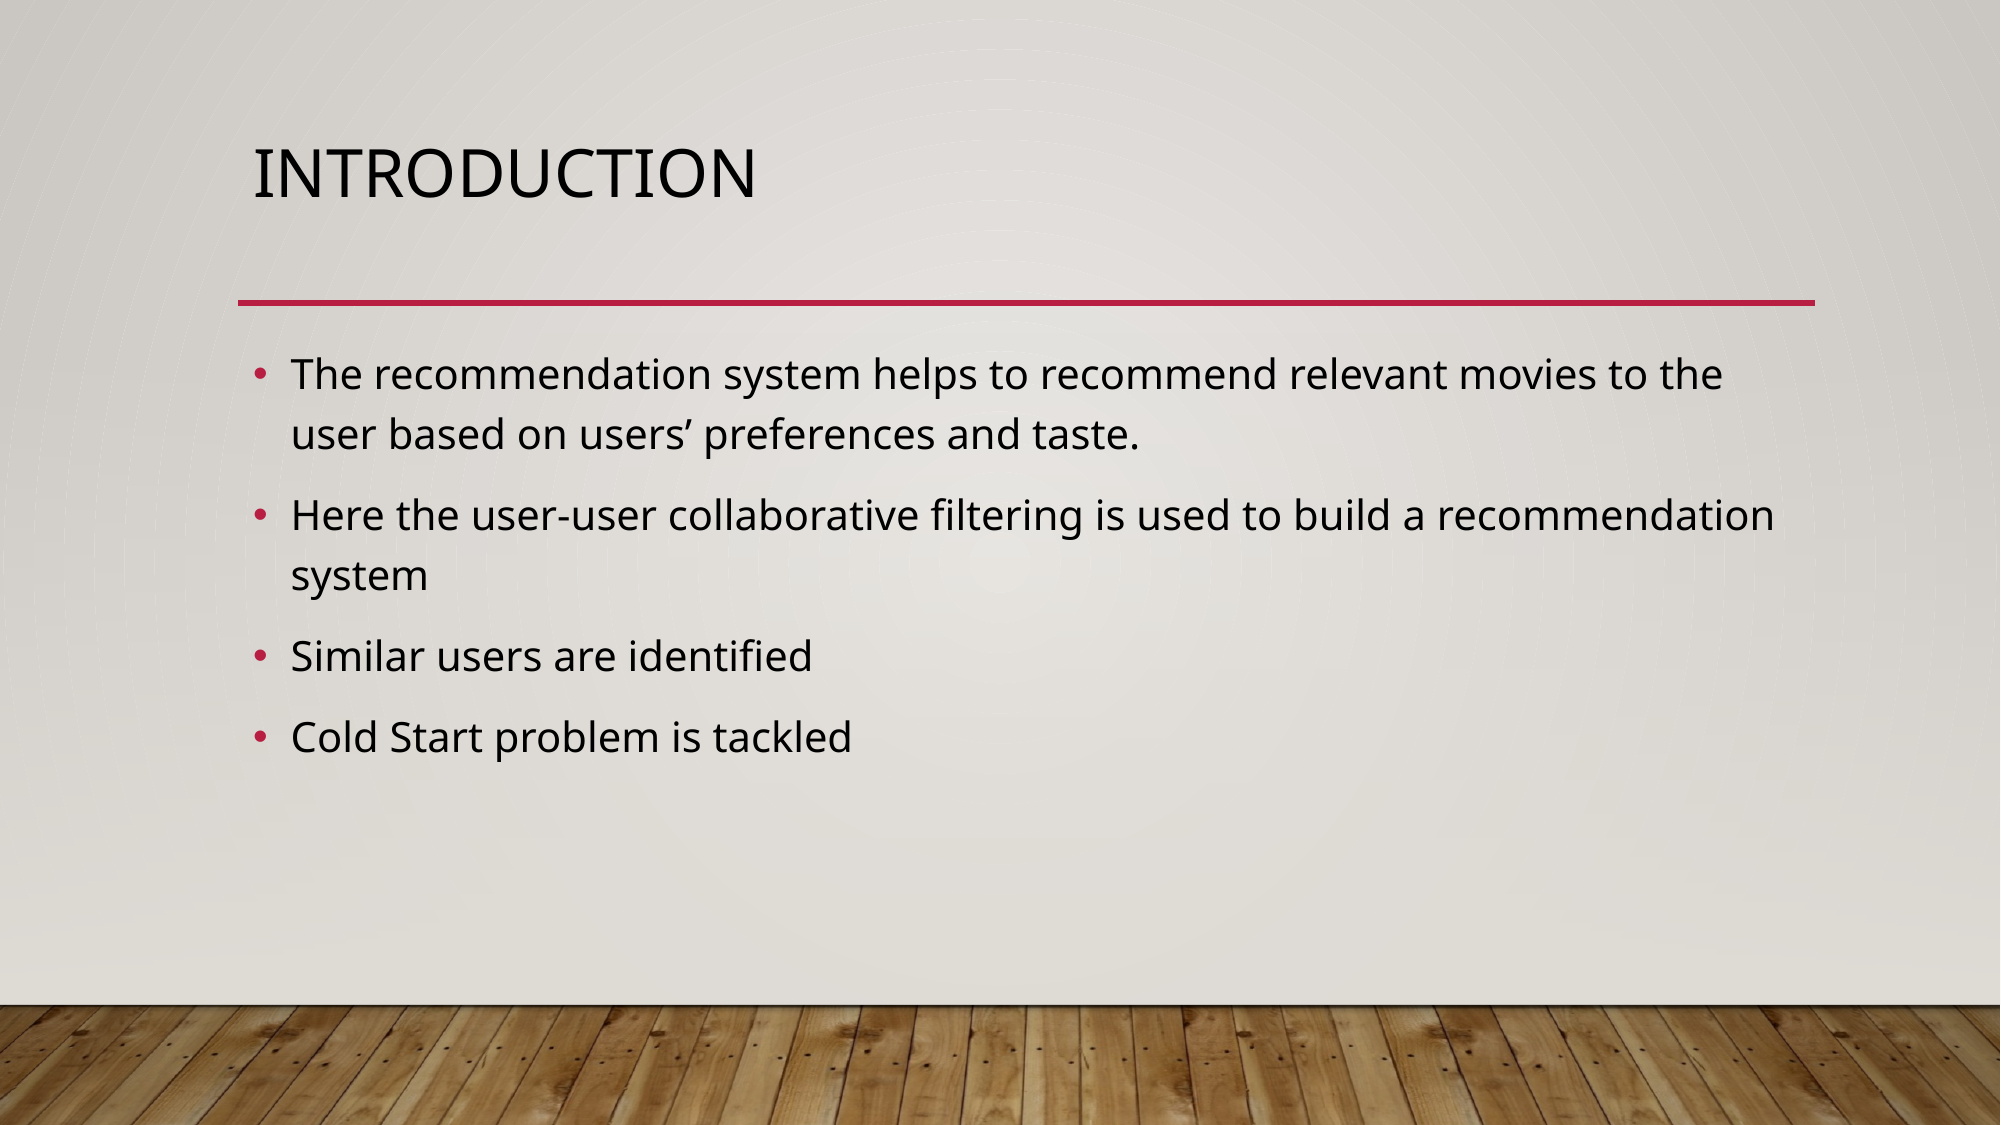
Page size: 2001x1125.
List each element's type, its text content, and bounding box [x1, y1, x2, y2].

picture [0, 1005, 2000, 1125]
list The recommendation system helps to recommend relevant movies to the user based on users’ preferences and taste. Here the user-user collaborative filtering is used to build a recommendation system Similar users are identified Cold Start problem is tackled [238, 330, 1814, 897]
title Introduction [238, 131, 1814, 305]
